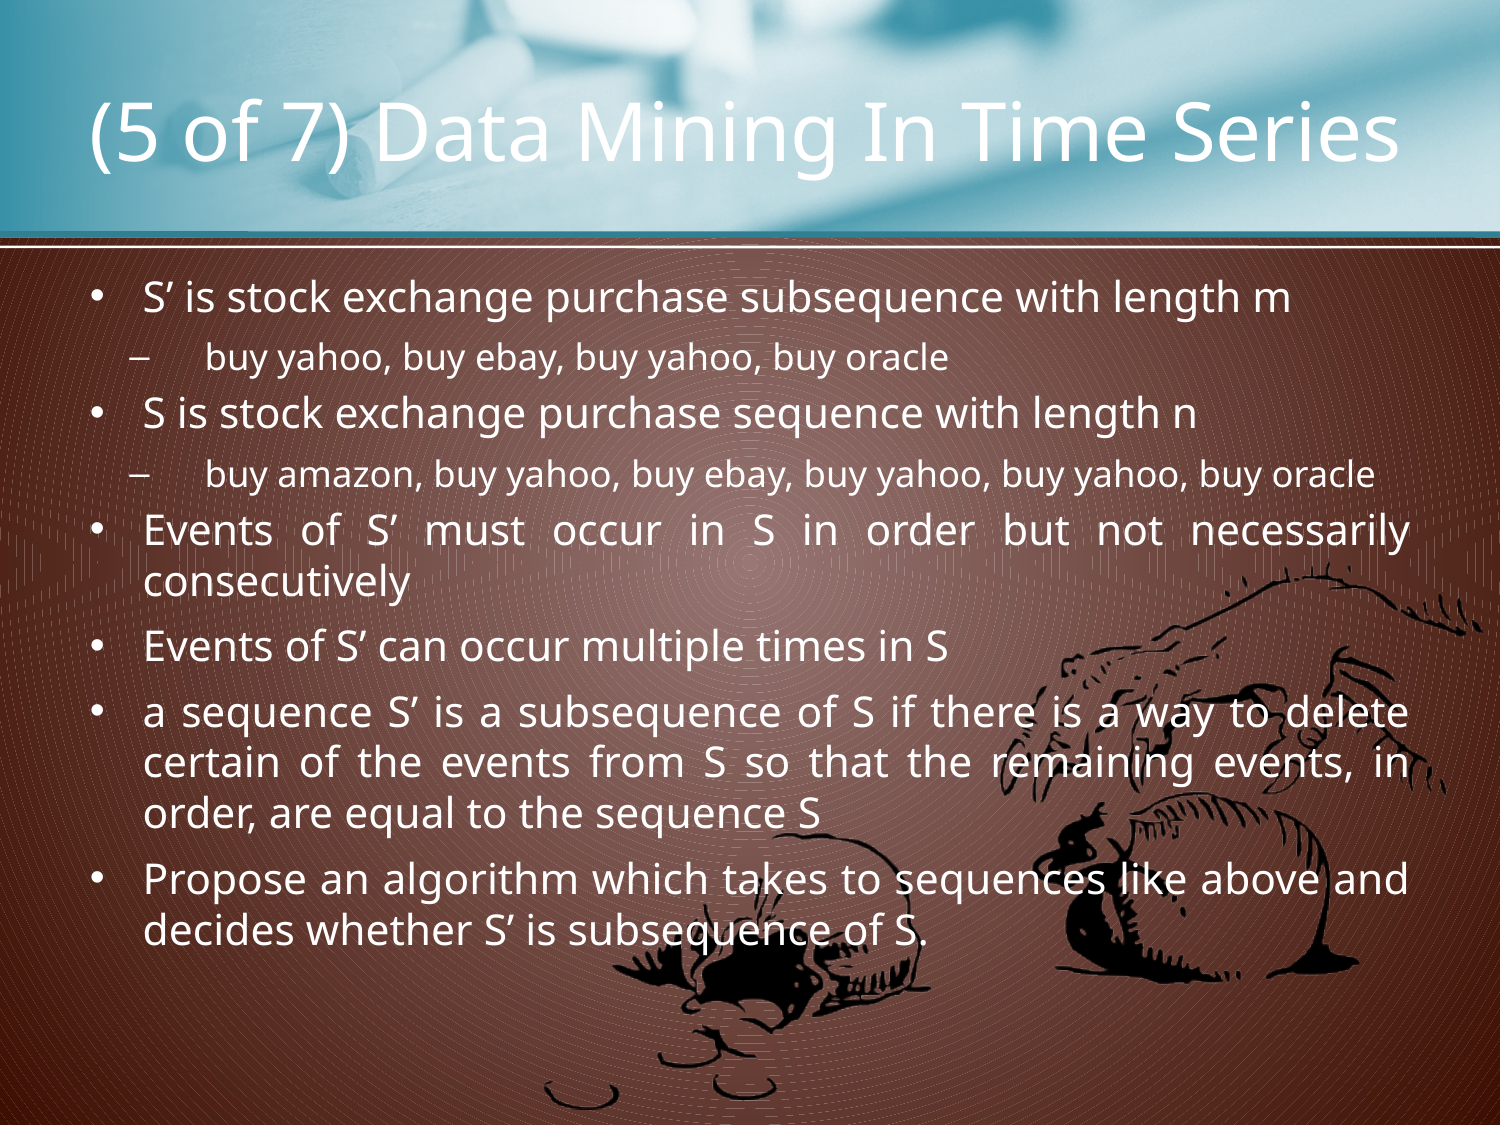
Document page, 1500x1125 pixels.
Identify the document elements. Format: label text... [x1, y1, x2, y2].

title (5 of 7) Data Mining In Time Series [75, 24, 1425, 233]
list S’ is stock exchange purchase subsequence with length m buy yahoo, buy ebay, buy yahoo, buy oracle S is stock exchange purchase sequence with length n buy amazon, buy yahoo, buy ebay, buy yahoo, buy yahoo, buy oracle Events of S’ must occur in S in order but not necessarily consecutively Events of S’ can occur multiple times in S a sequence S’ is a subsequence of S if there is a way to delete certain of the events from S so that the remaining events, in order, are equal to the sequence S Propose an algorithm which takes to sequences like above and decides whether S’ is subsequence of S. [75, 262, 1425, 1005]
picture [544, 562, 1483, 1110]
